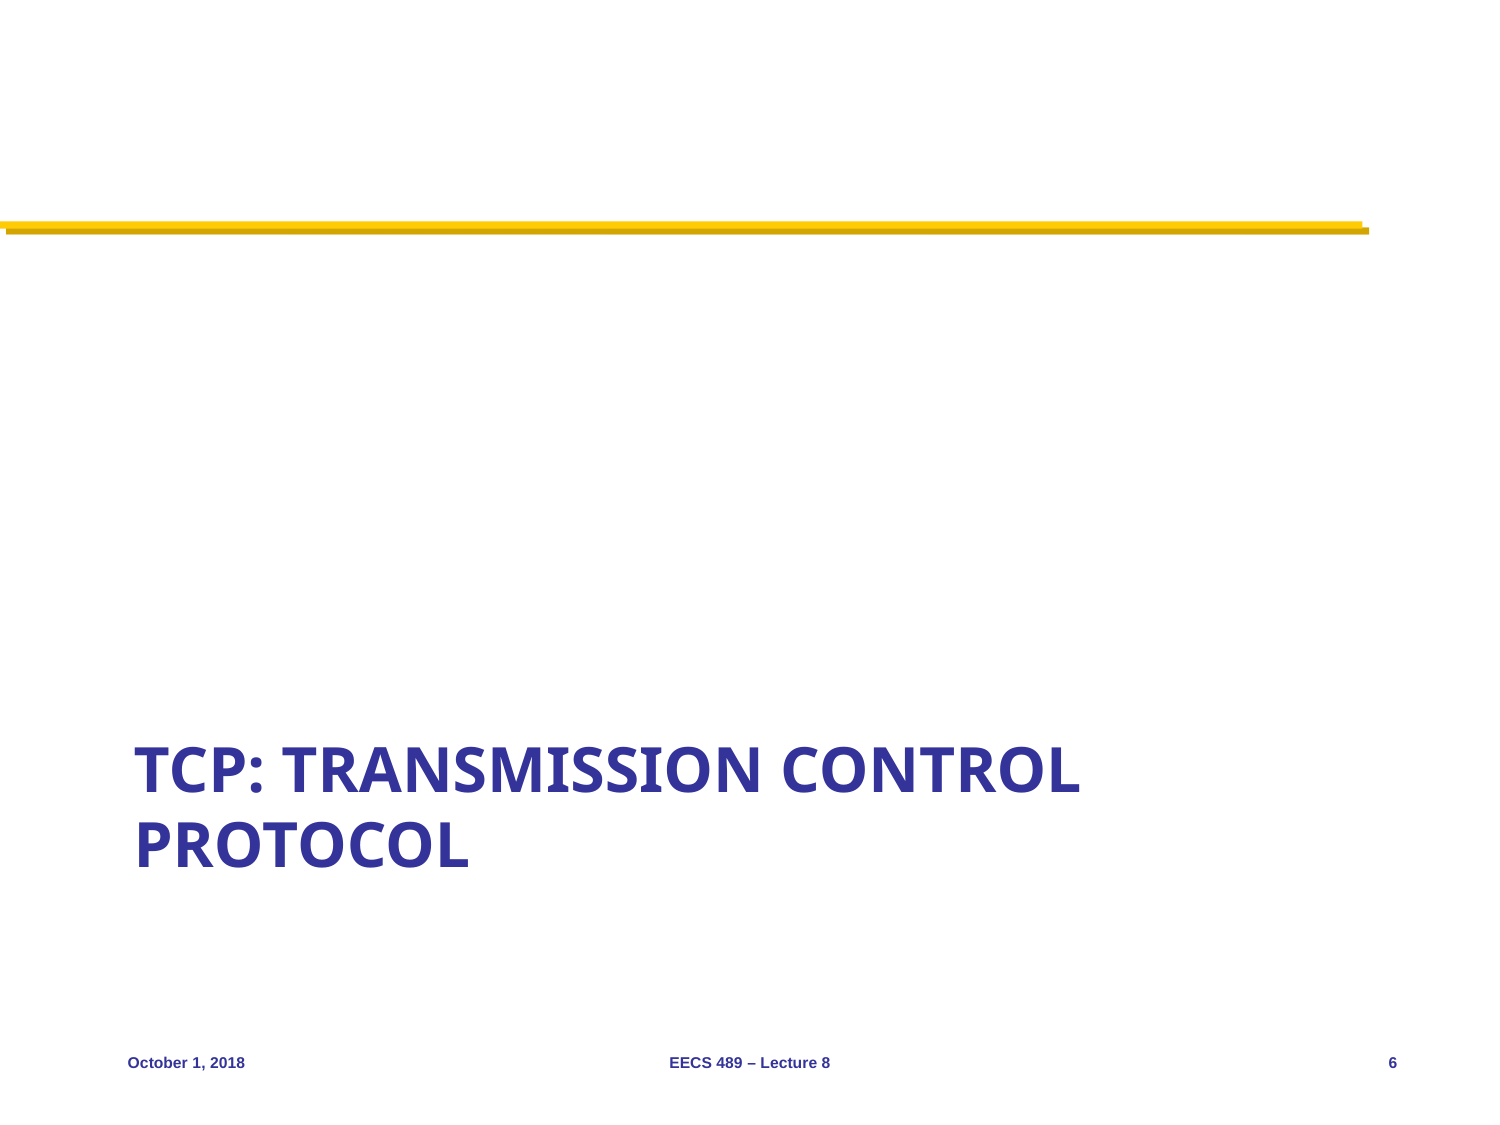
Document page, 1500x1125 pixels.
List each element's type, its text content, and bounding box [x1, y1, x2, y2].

slide_number 6 [1312, 1024, 1413, 1101]
footer EECS 489 – Lecture 8 [512, 1024, 988, 1101]
title TCP: Transmission Control Protocol [118, 722, 1394, 947]
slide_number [112, 1024, 426, 1101]
